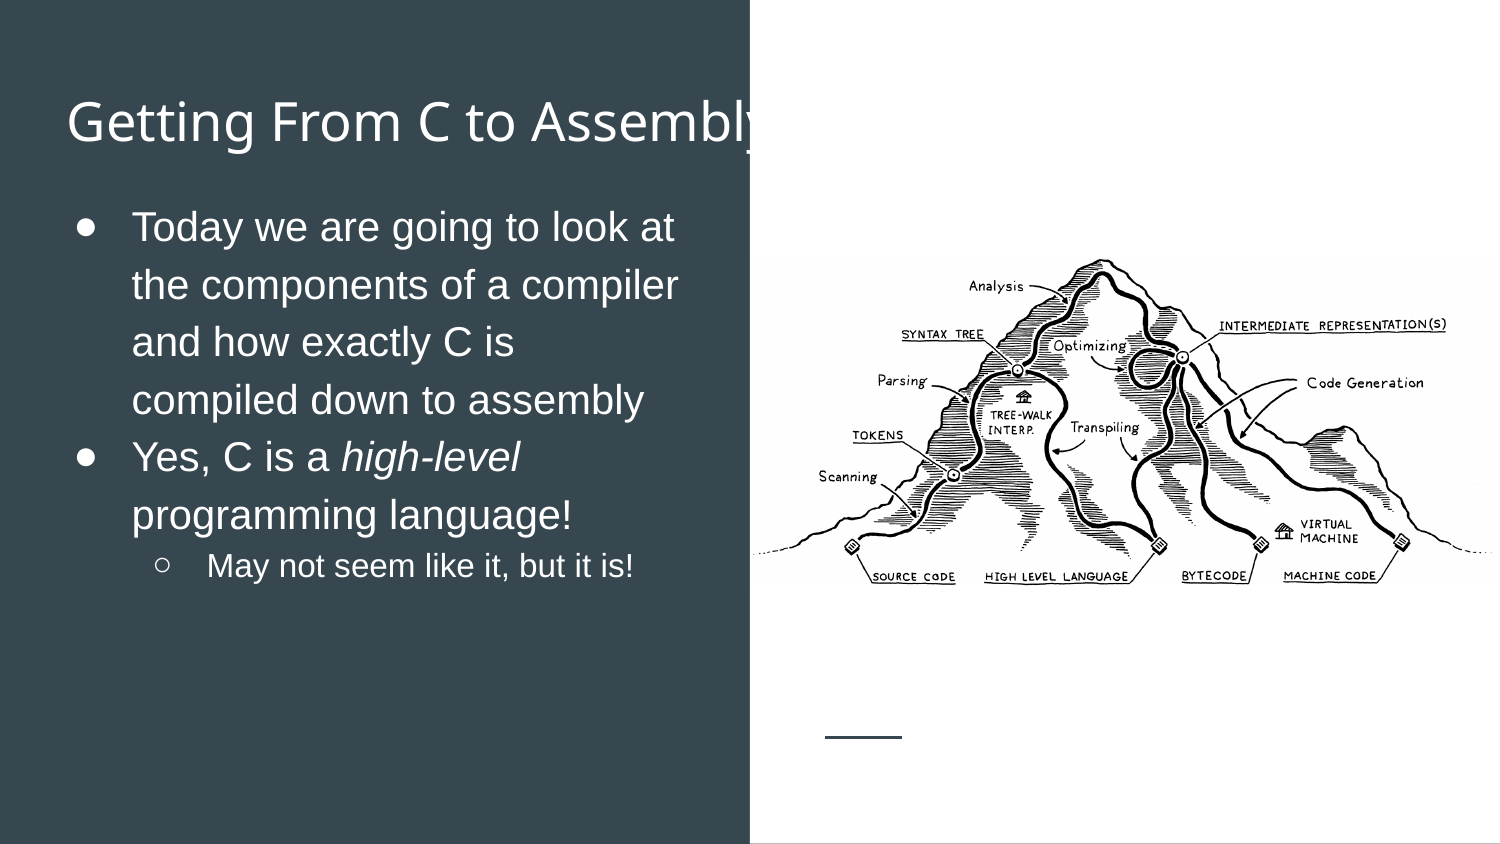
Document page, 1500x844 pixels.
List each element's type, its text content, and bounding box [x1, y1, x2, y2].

picture [749, 257, 1494, 587]
list Today we are going to look at the components of a compiler and how exactly C is compiled down to assembly Yes, C is a high-level programming language! May not seem like it, but it is! [41, 177, 707, 739]
text_box Getting From C to Assembly [51, 71, 957, 178]
